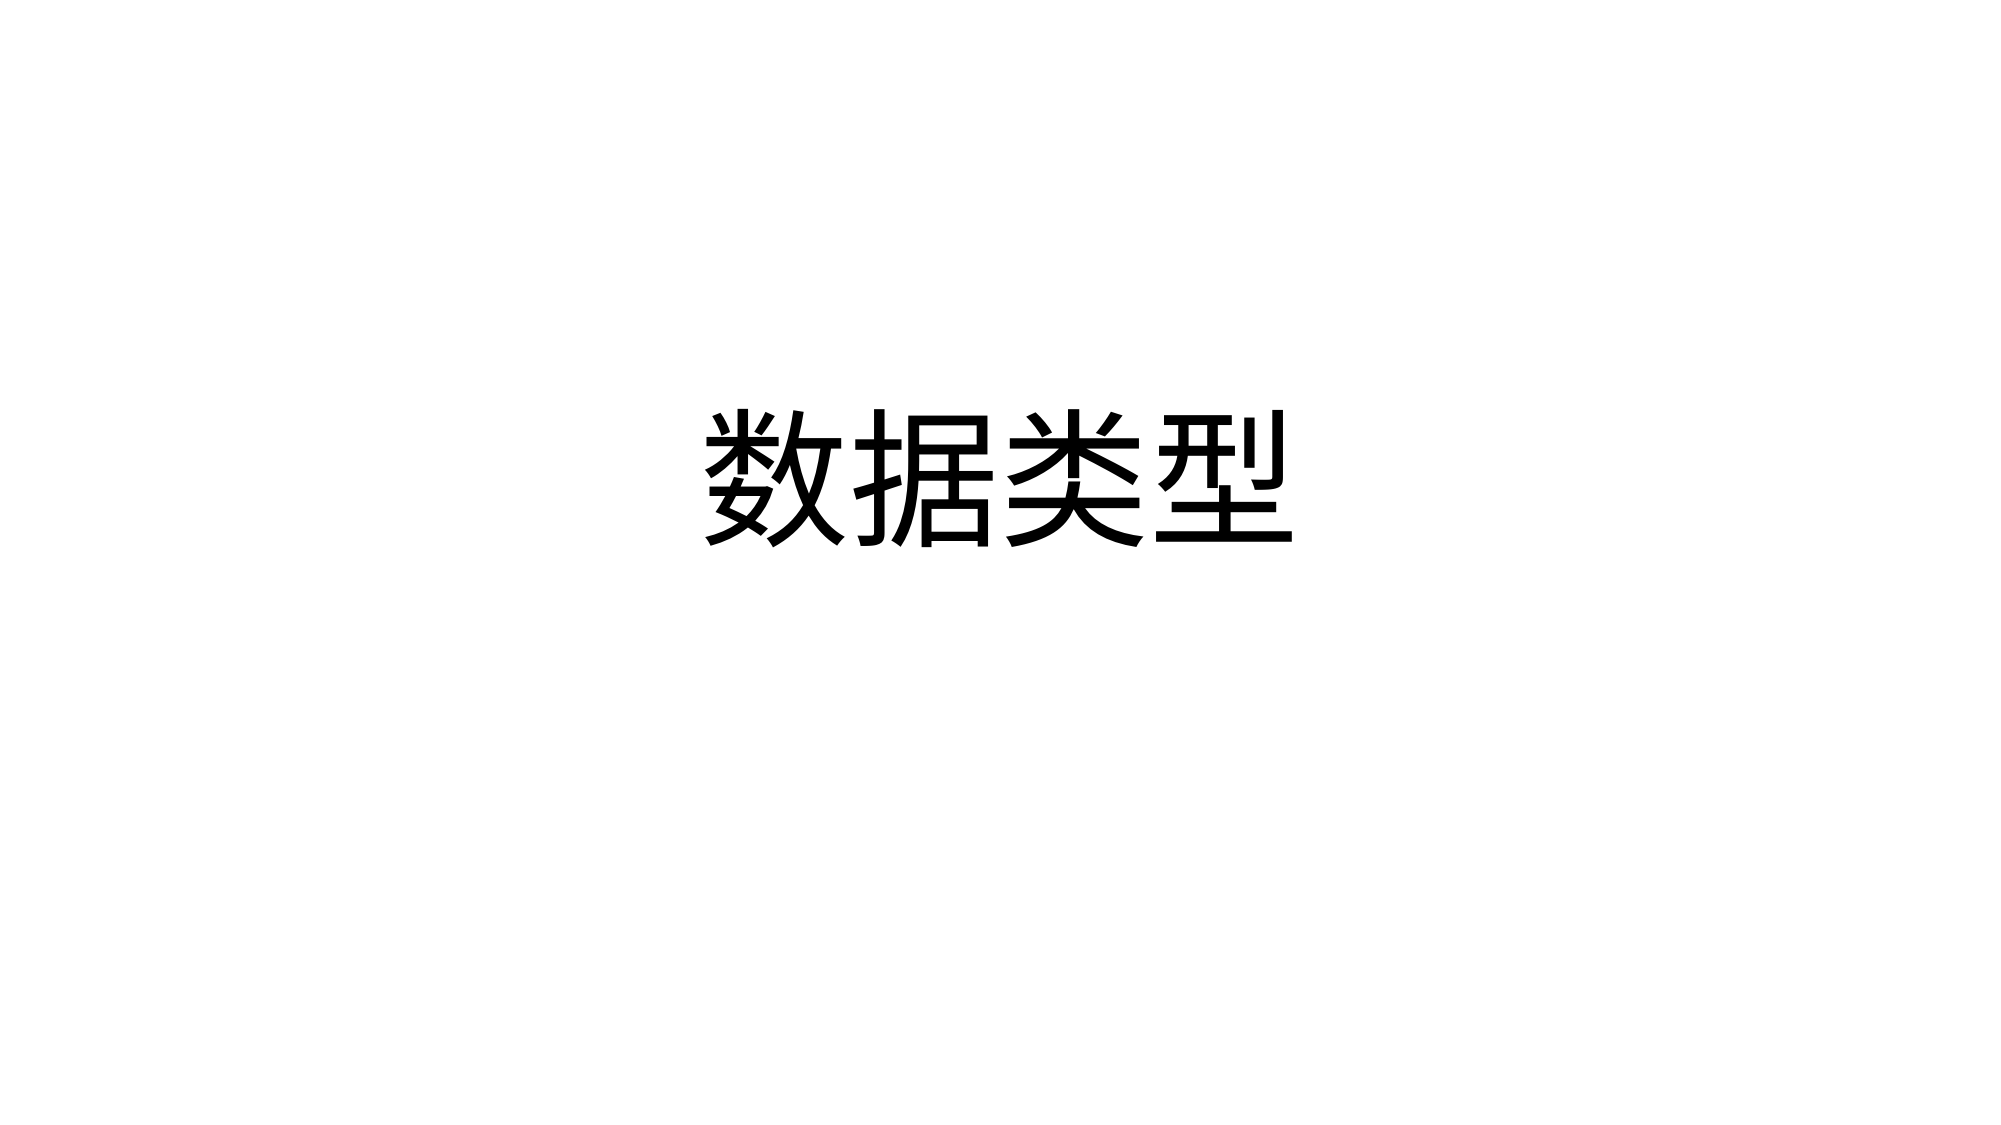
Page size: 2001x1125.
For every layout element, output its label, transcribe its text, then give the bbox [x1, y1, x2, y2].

title 数据类型 [249, 304, 1750, 576]
